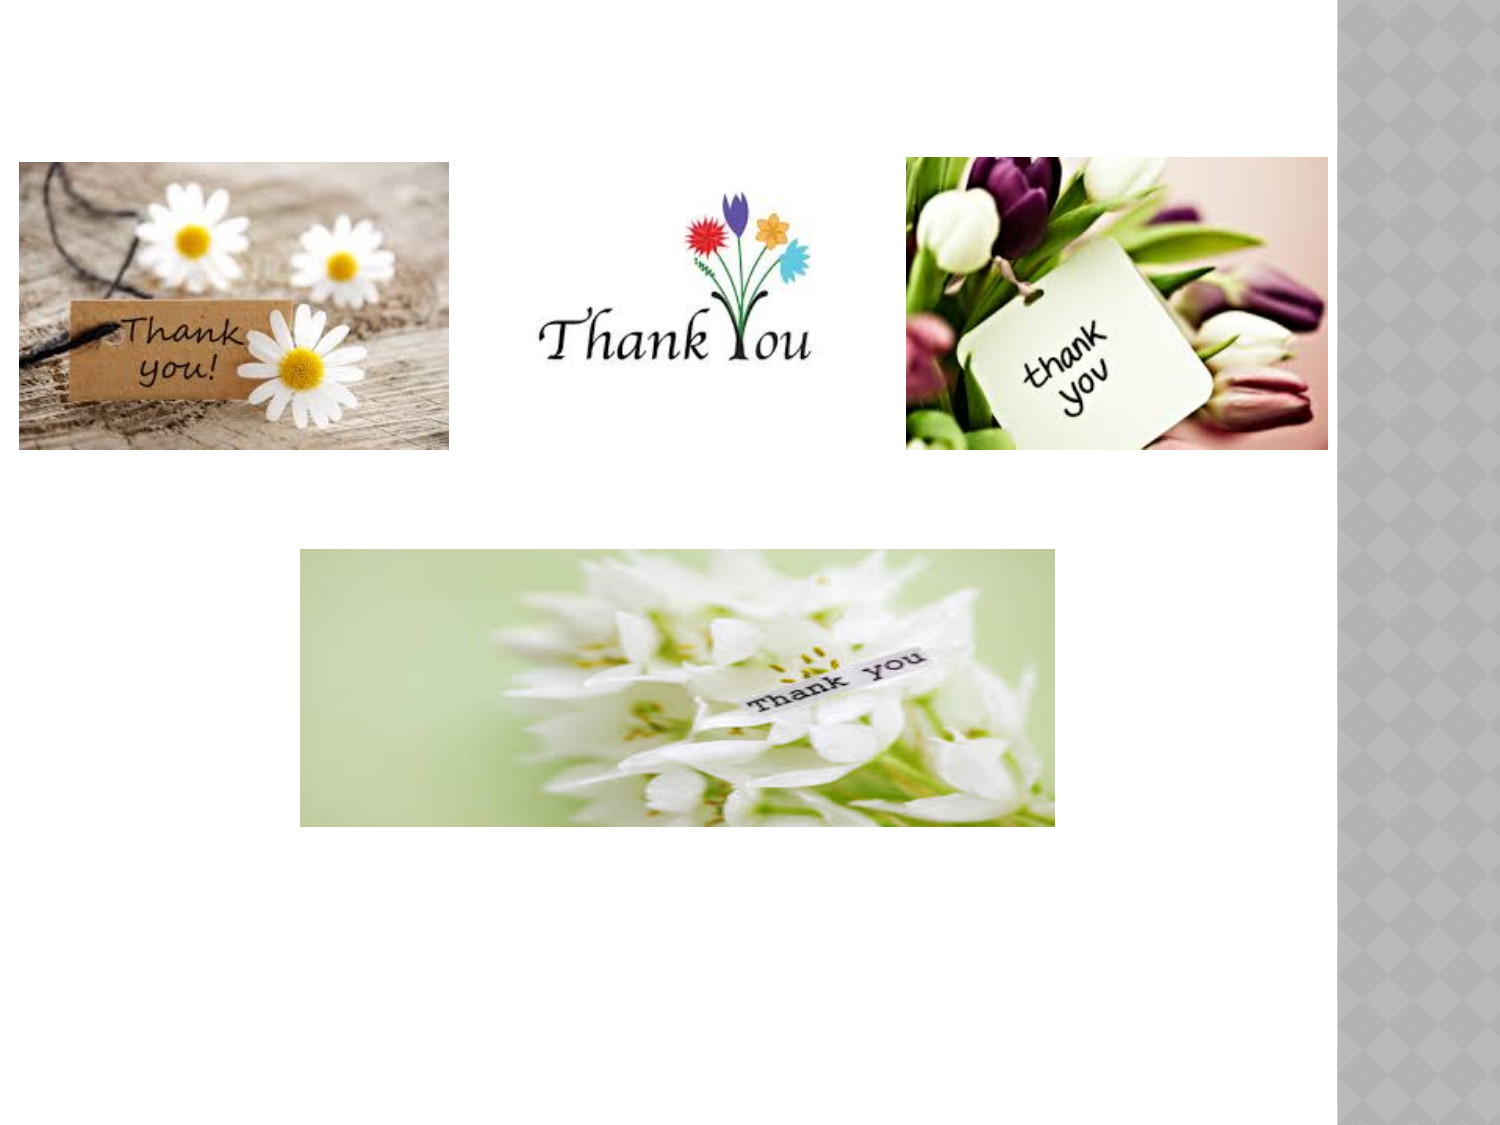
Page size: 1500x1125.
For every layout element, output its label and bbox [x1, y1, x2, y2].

picture [300, 549, 1055, 827]
picture [18, 162, 450, 451]
picture [905, 157, 1329, 451]
list [459, 166, 895, 451]
